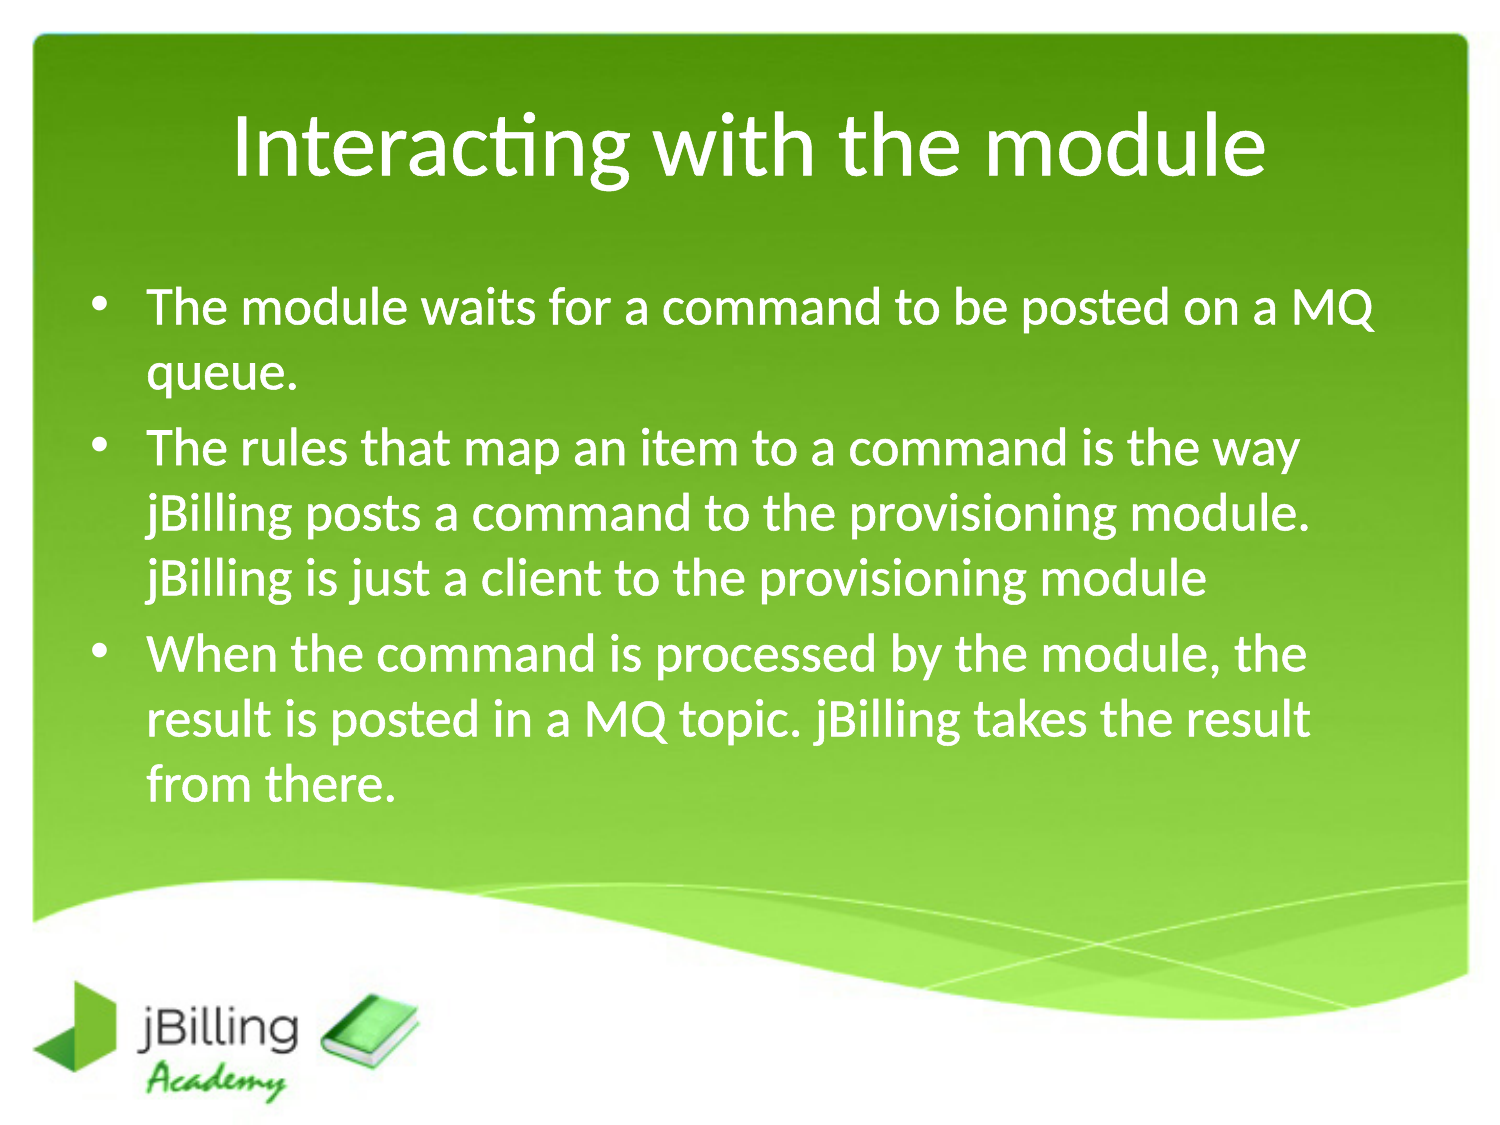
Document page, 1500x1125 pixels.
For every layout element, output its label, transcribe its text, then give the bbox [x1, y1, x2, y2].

picture [0, 0, 1500, 1125]
title Interacting with the module [75, 45, 1425, 233]
list The module waits for a command to be posted on a MQ queue. The rules that map an item to a command is the way jBilling posts a command to the provisioning module. jBilling is just a client to the provisioning module When the command is processed by the module, the result is posted in a MQ topic. jBilling takes the result from there. [75, 262, 1425, 1005]
